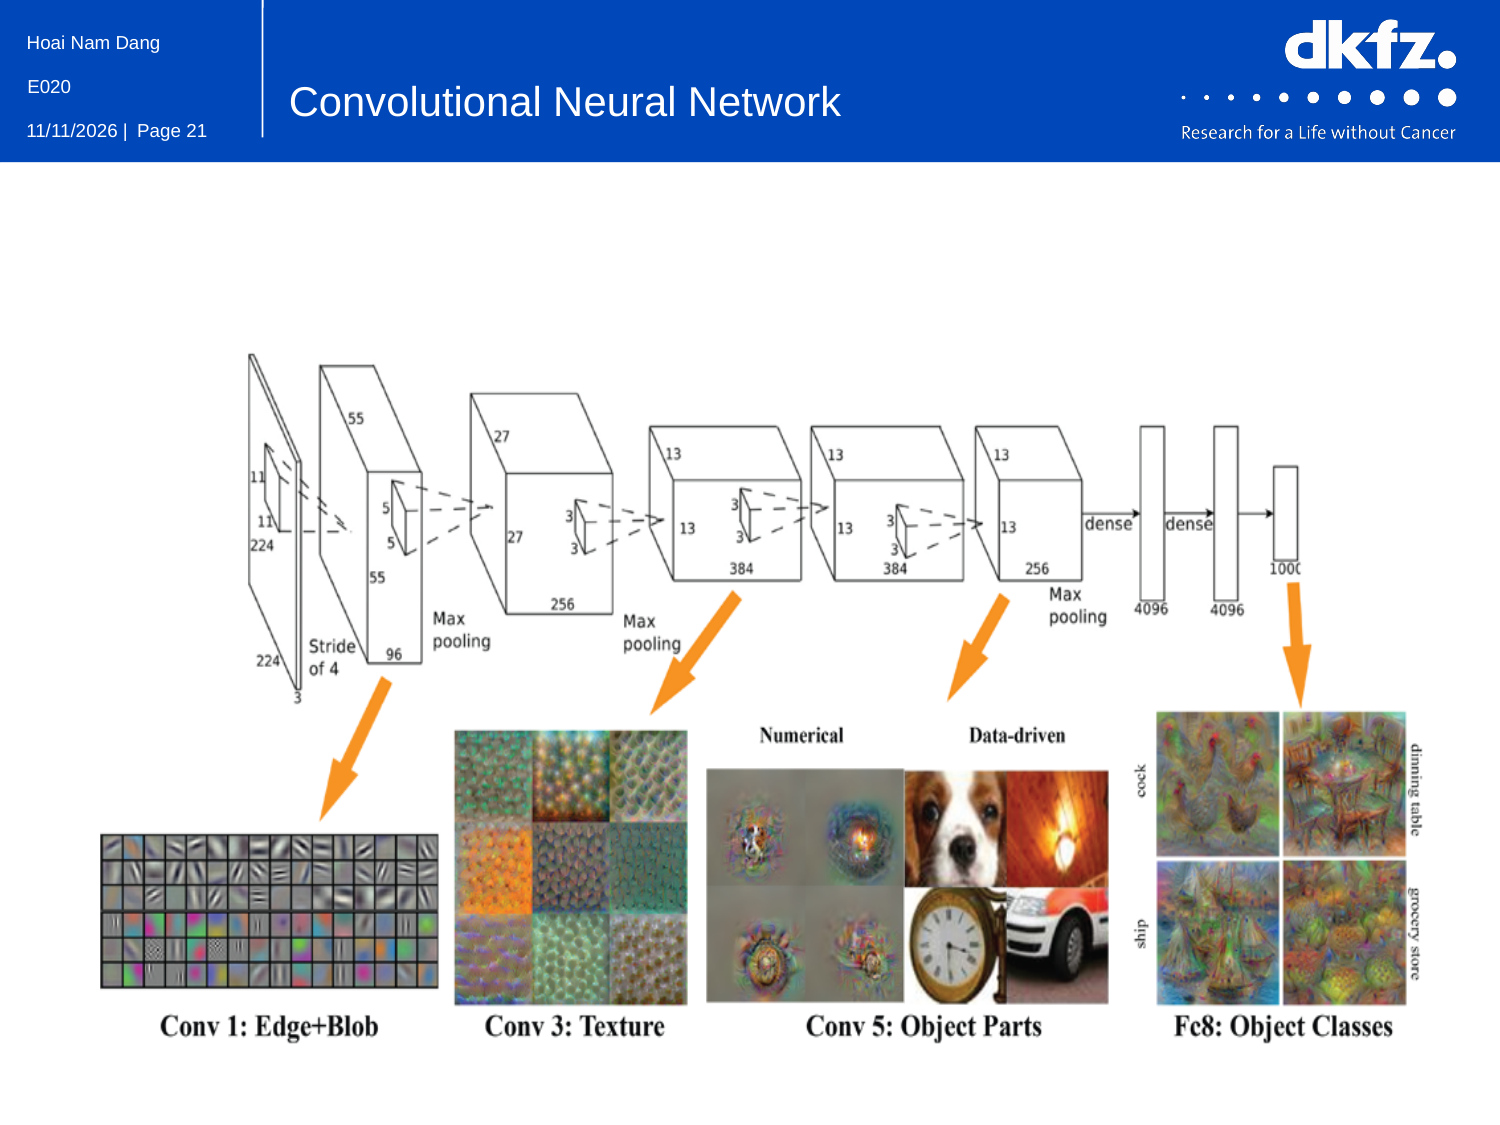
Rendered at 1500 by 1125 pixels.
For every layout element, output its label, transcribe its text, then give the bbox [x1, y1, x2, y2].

picture [1181, 19, 1470, 170]
text_box Convolutional Neural Network [274, 67, 1128, 142]
picture [100, 326, 1424, 1047]
